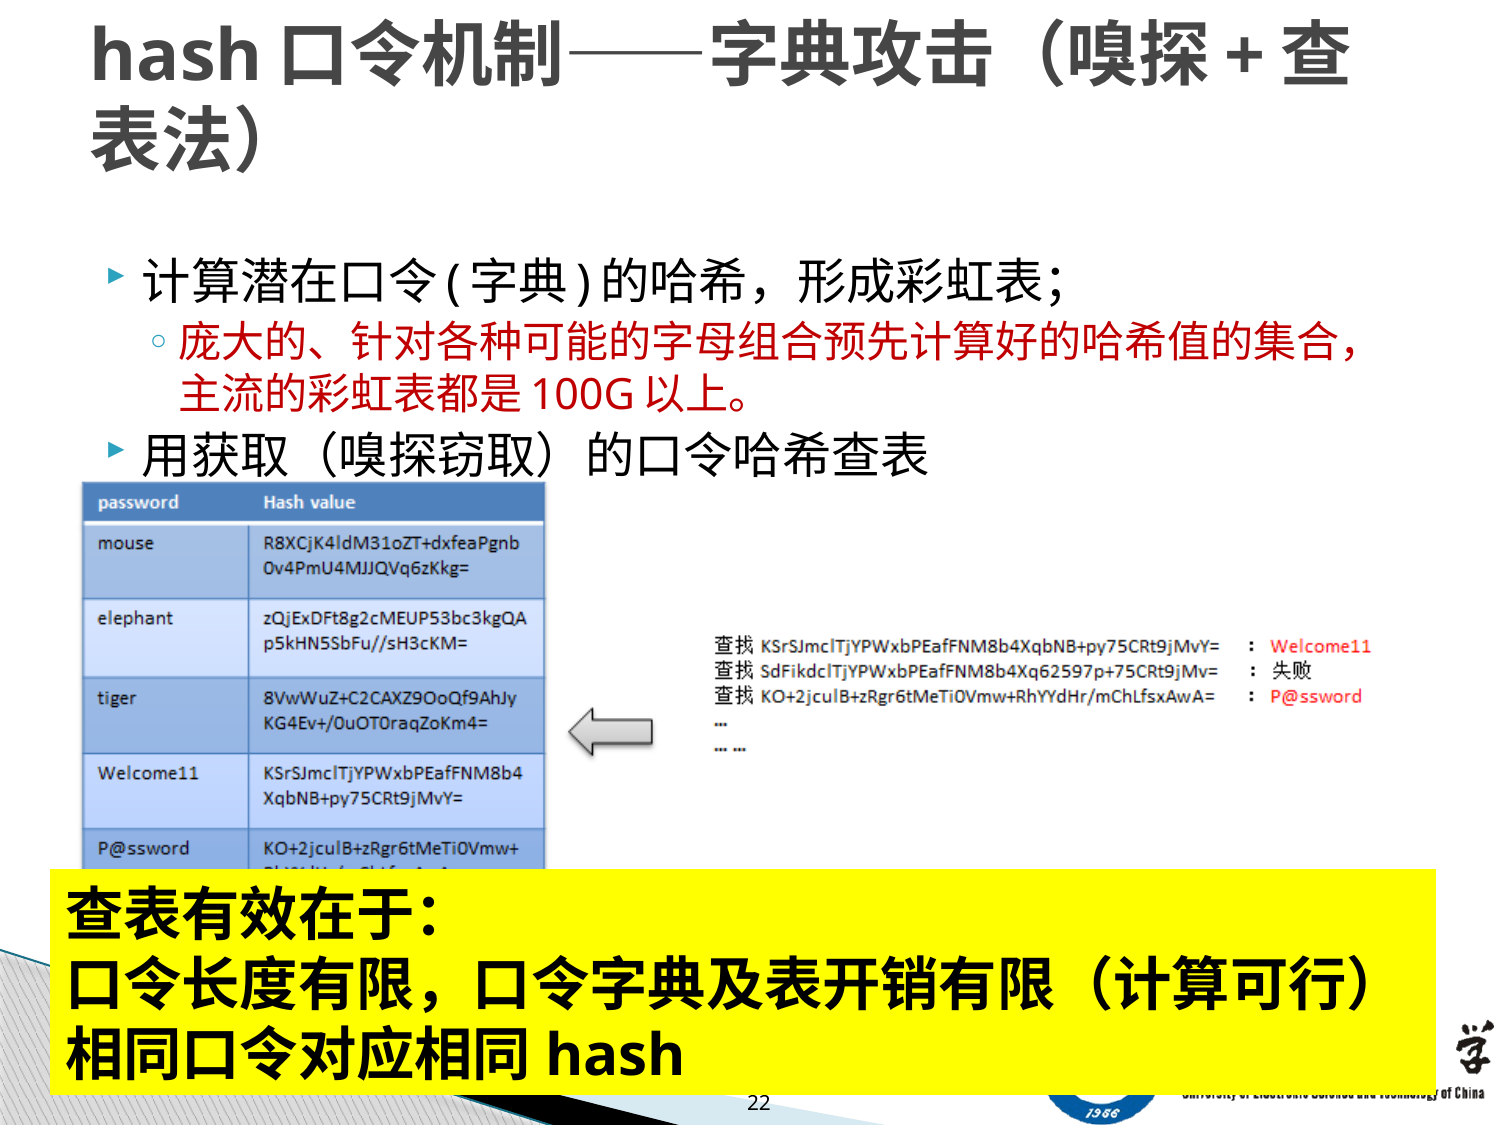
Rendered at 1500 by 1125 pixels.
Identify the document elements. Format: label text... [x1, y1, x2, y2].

slide_number 22 [701, 1095, 786, 1125]
title hash口令机制——字典攻击（嗅探+查表法） [75, 0, 1425, 188]
text_box 查表有效在于： 口令长度有限，口令字典及表开销有限（计算可行） 相同口令对应相同hash [50, 869, 1436, 1095]
picture [76, 479, 1395, 991]
list 计算潜在口令(字典)的哈希，形成彩虹表； 庞大的、针对各种可能的字母组合预先计算好的哈希值的集合，主流的彩虹表都是100G以上。 用获取（嗅探窃取）的口令哈希查表 [75, 243, 1425, 493]
picture [1037, 995, 1495, 1125]
